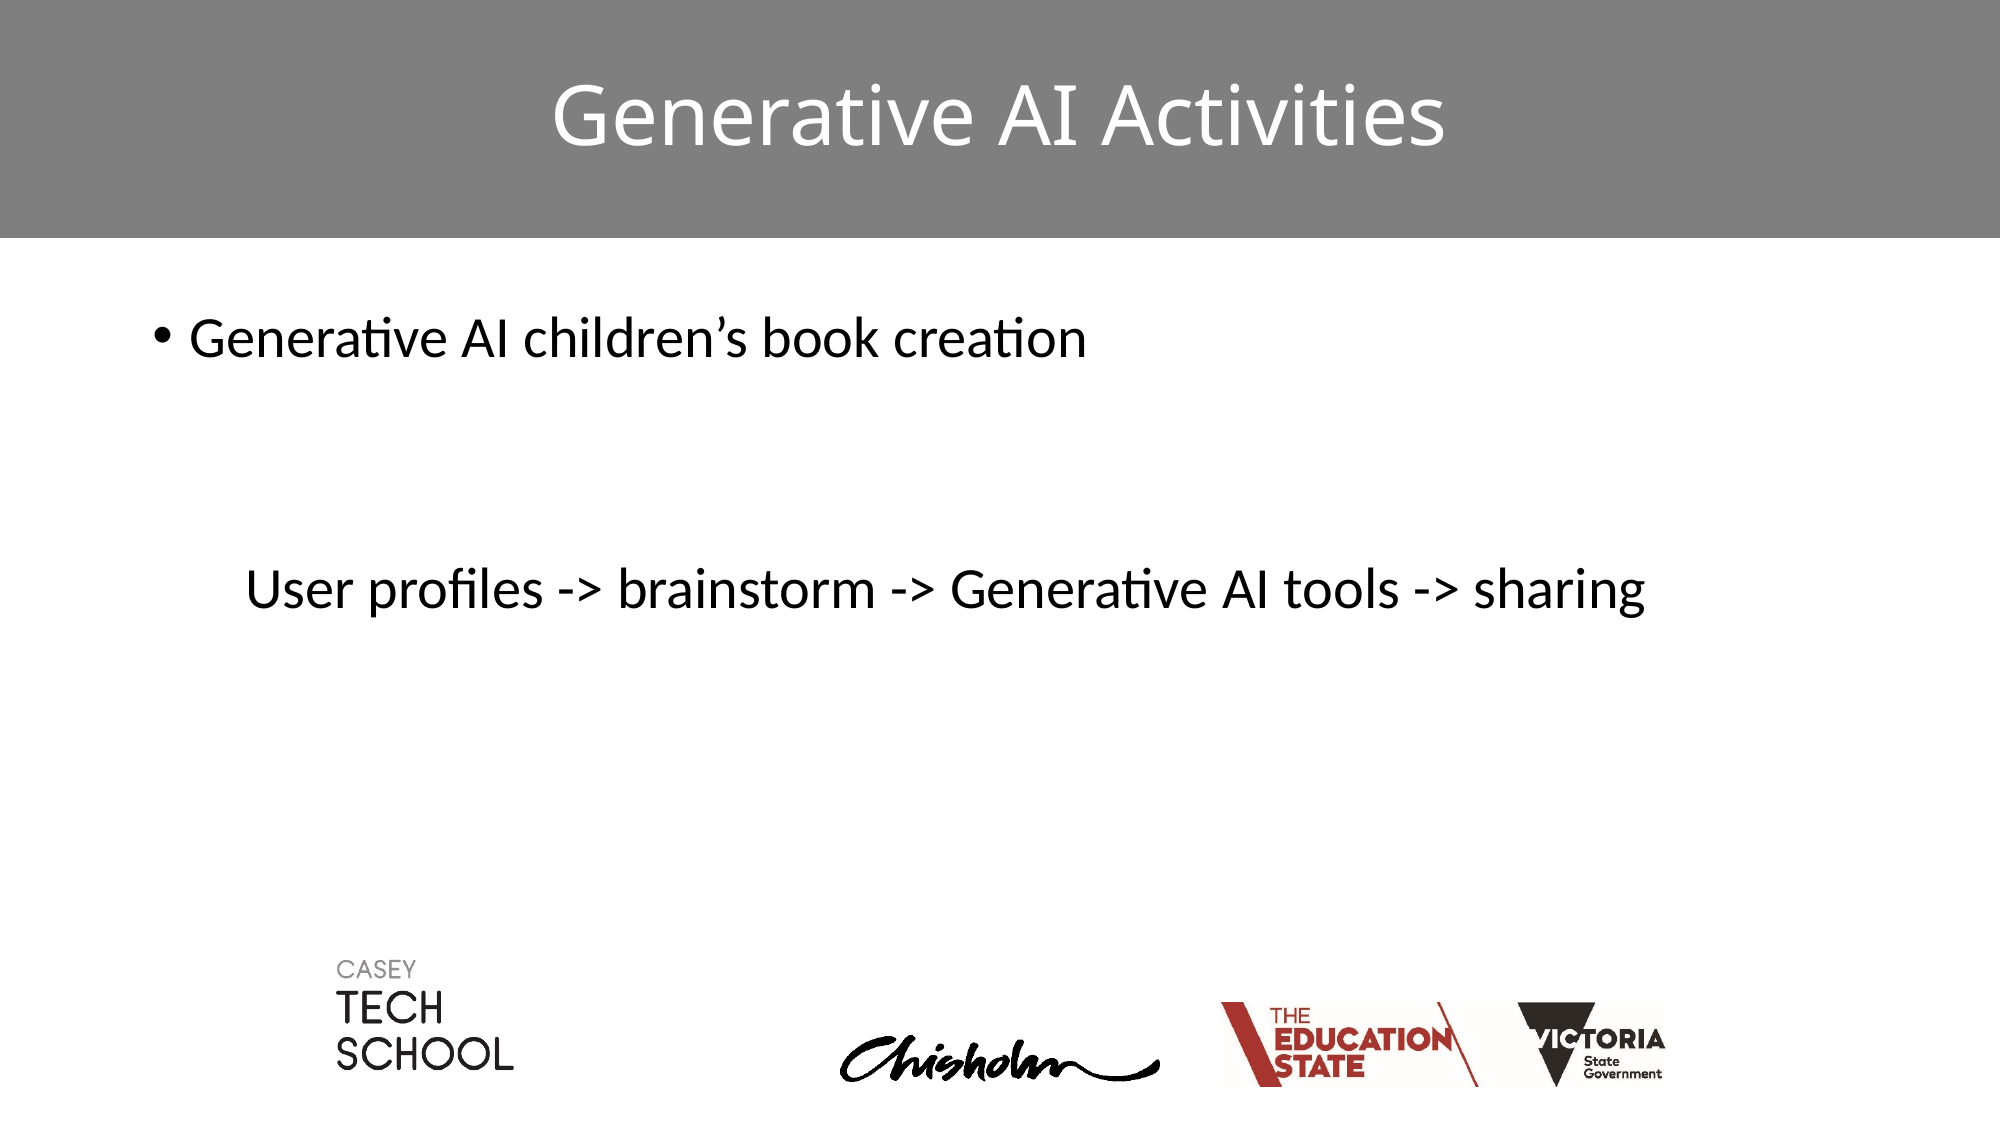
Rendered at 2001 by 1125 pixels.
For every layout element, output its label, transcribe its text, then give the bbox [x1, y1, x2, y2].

title Generative AI Activities [0, 0, 2000, 238]
picture [840, 1035, 1160, 1082]
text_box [279, 872, 1668, 1125]
list Generative AI children’s book creation User profiles -> brainstorm -> Generative AI tools -> sharing [137, 299, 1863, 914]
